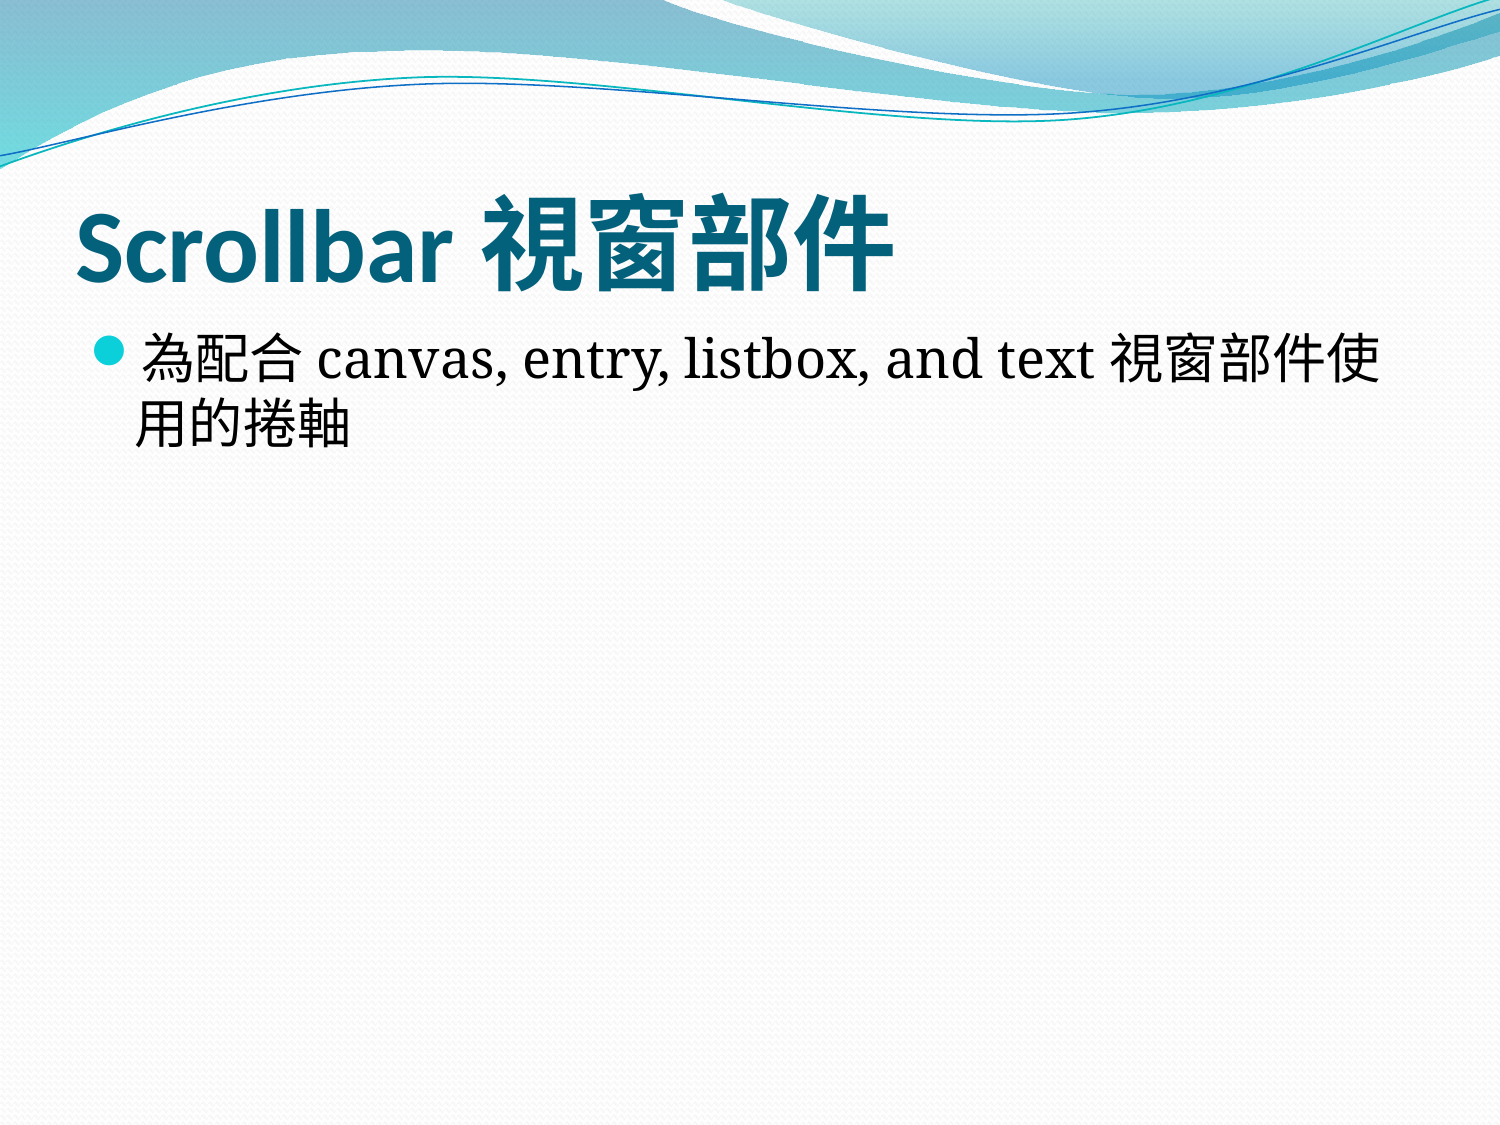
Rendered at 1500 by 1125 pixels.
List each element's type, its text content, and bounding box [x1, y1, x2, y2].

title Scrollbar視窗部件 [75, 115, 1425, 303]
list 為配合canvas, entry, listbox, and text視窗部件使用的捲軸 [75, 317, 1425, 1038]
